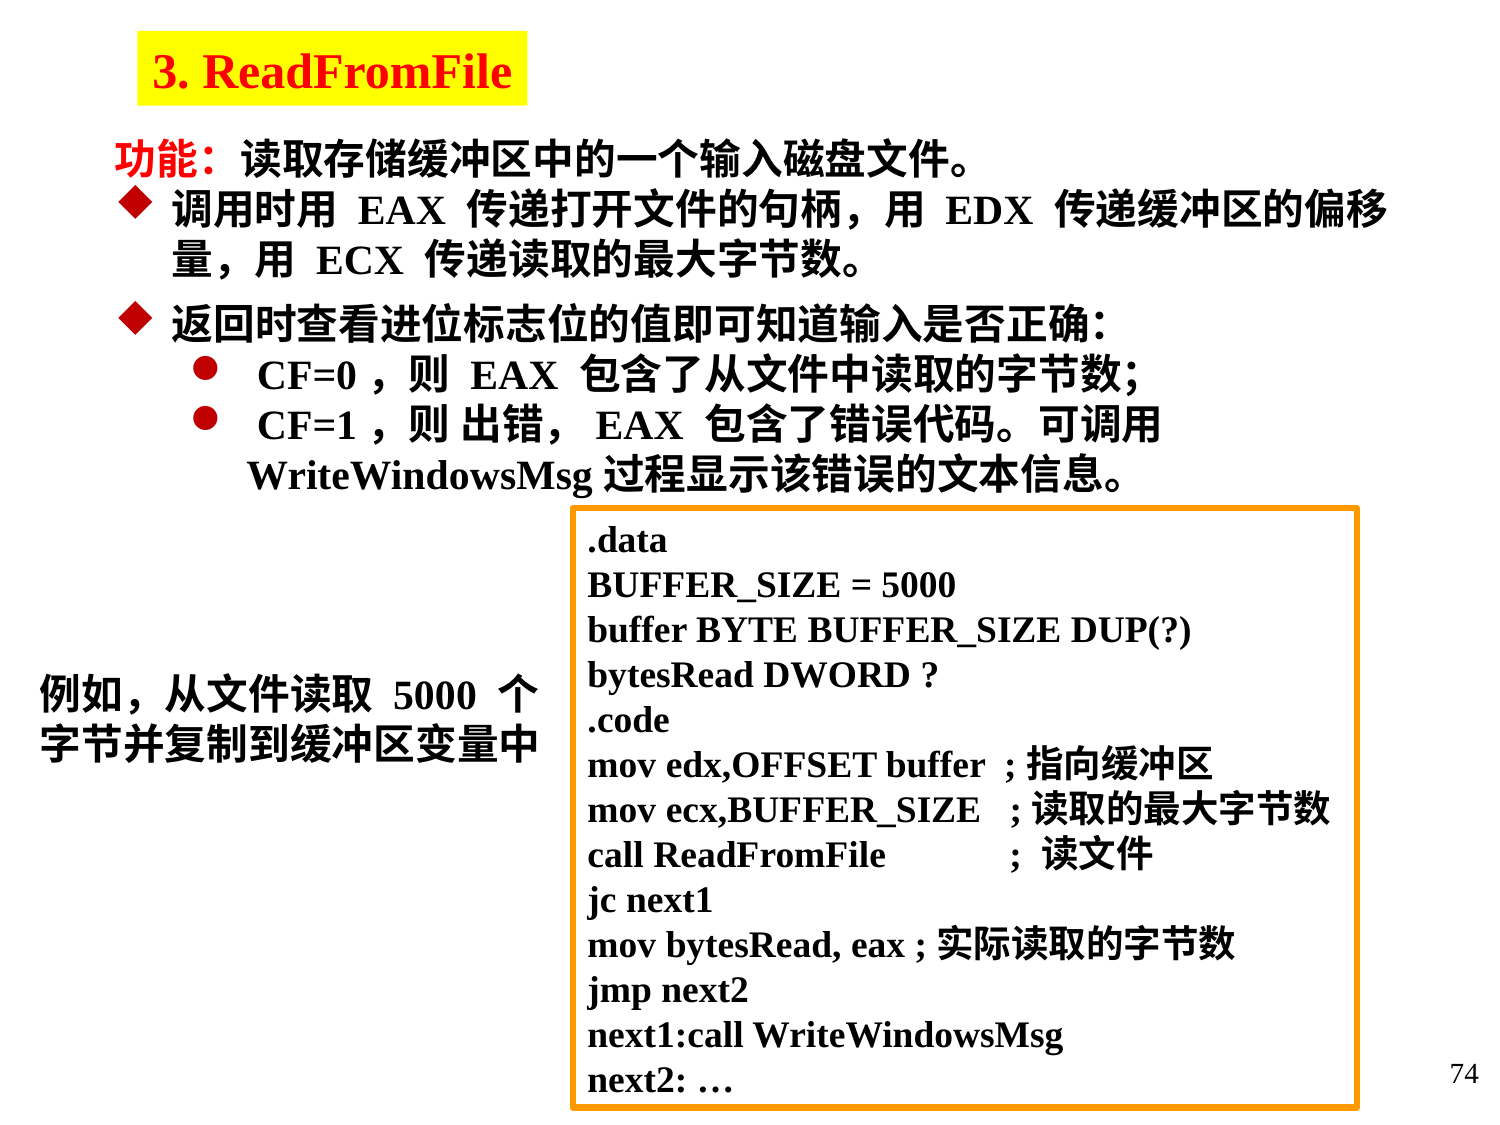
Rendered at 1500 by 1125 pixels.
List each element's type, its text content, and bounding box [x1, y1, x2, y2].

text_box 3. ReadFromFile [137, 30, 528, 106]
text_box 功能：读取存储缓冲区中的一个输入磁盘文件。 调用时用 EAX 传递打开文件的句柄，用 EDX 传递缓冲区的偏移量，用 ECX 传递读取的最大字节数。 [100, 125, 1471, 291]
text_box .data BUFFER_SIZE = 5000 buffer BYTE BUFFER_SIZE DUP(?) bytesRead DWORD ? .code mov edx,OFFSET buffer ;指向缓冲区 mov ecx,BUFFER_SIZE ;读取的最大字节数 call ReadFromFile ; 读文件 jc next1 mov bytesRead, eax ;实际读取的字节数 jmp next2 next1:call WriteWindowsMsg next2: … [572, 507, 1357, 1108]
slide_number 74 [1376, 1046, 1495, 1122]
text_box 返回时查看进位标志位的值即可知道输入是否正确： CF=0，则 EAX 包含了从文件中读取的字节数； CF=1，则 出错，EAX 包含了错误代码。可调用WriteWindowsMsg过程显示该错误的文本信息。 [100, 290, 1436, 506]
text_box 例如，从文件读取 5000 个字节并复制到缓冲区变量中 [24, 660, 569, 776]
